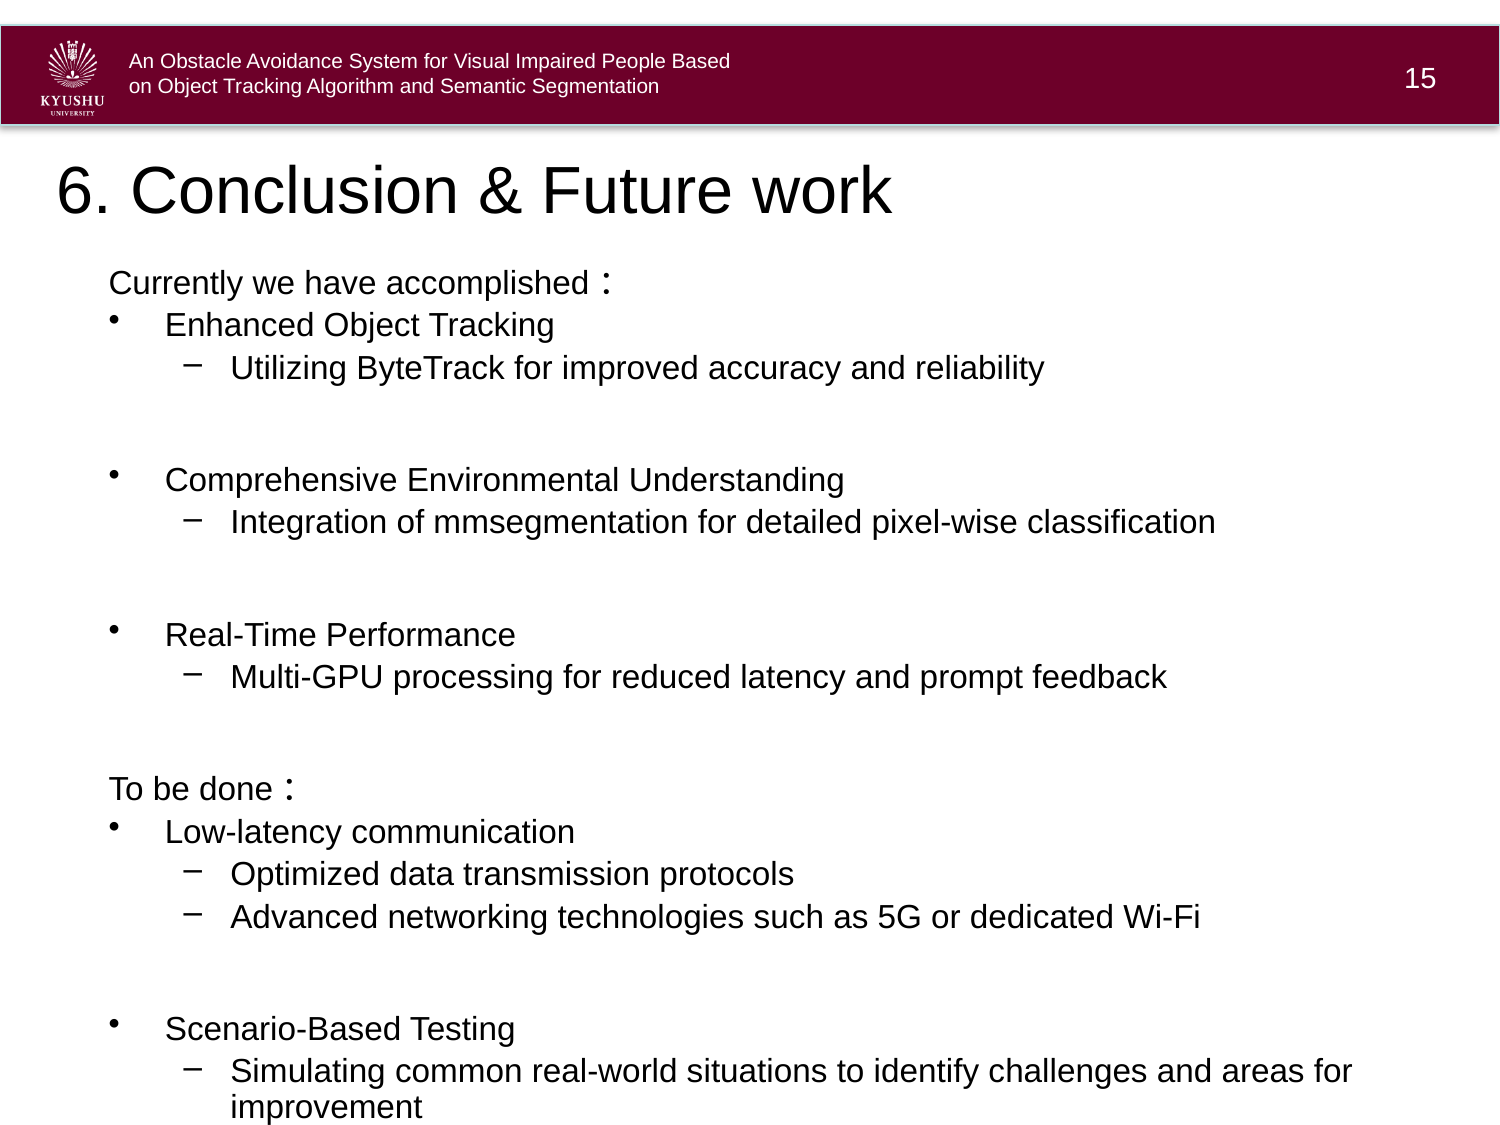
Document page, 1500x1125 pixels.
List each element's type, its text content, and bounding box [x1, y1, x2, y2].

slide_number 14 [1382, 52, 1452, 97]
title 6. Conclusion & Future work [41, 155, 1004, 219]
list Currently we have accomplished： Enhanced Object Tracking Utilizing ByteTrack for improved accuracy and reliability Comprehensive Environmental Understanding Integration of mmsegmentation for detailed pixel-wise classification Real-Time Performance Multi-GPU processing for reduced latency and prompt feedback To be done： Low-latency communication Optimized data transmission protocols Advanced networking technologies such as 5G or dedicated Wi-Fi Scenario-Based Testing Simulating common real-world situations to identify challenges and areas for improvement [93, 258, 1407, 1081]
picture [32, 37, 113, 118]
footer An Obstacle Avoidance System for Visual Impaired People Based on Object Tracking Algorithm and Semantic Segmentation [128, 47, 751, 111]
